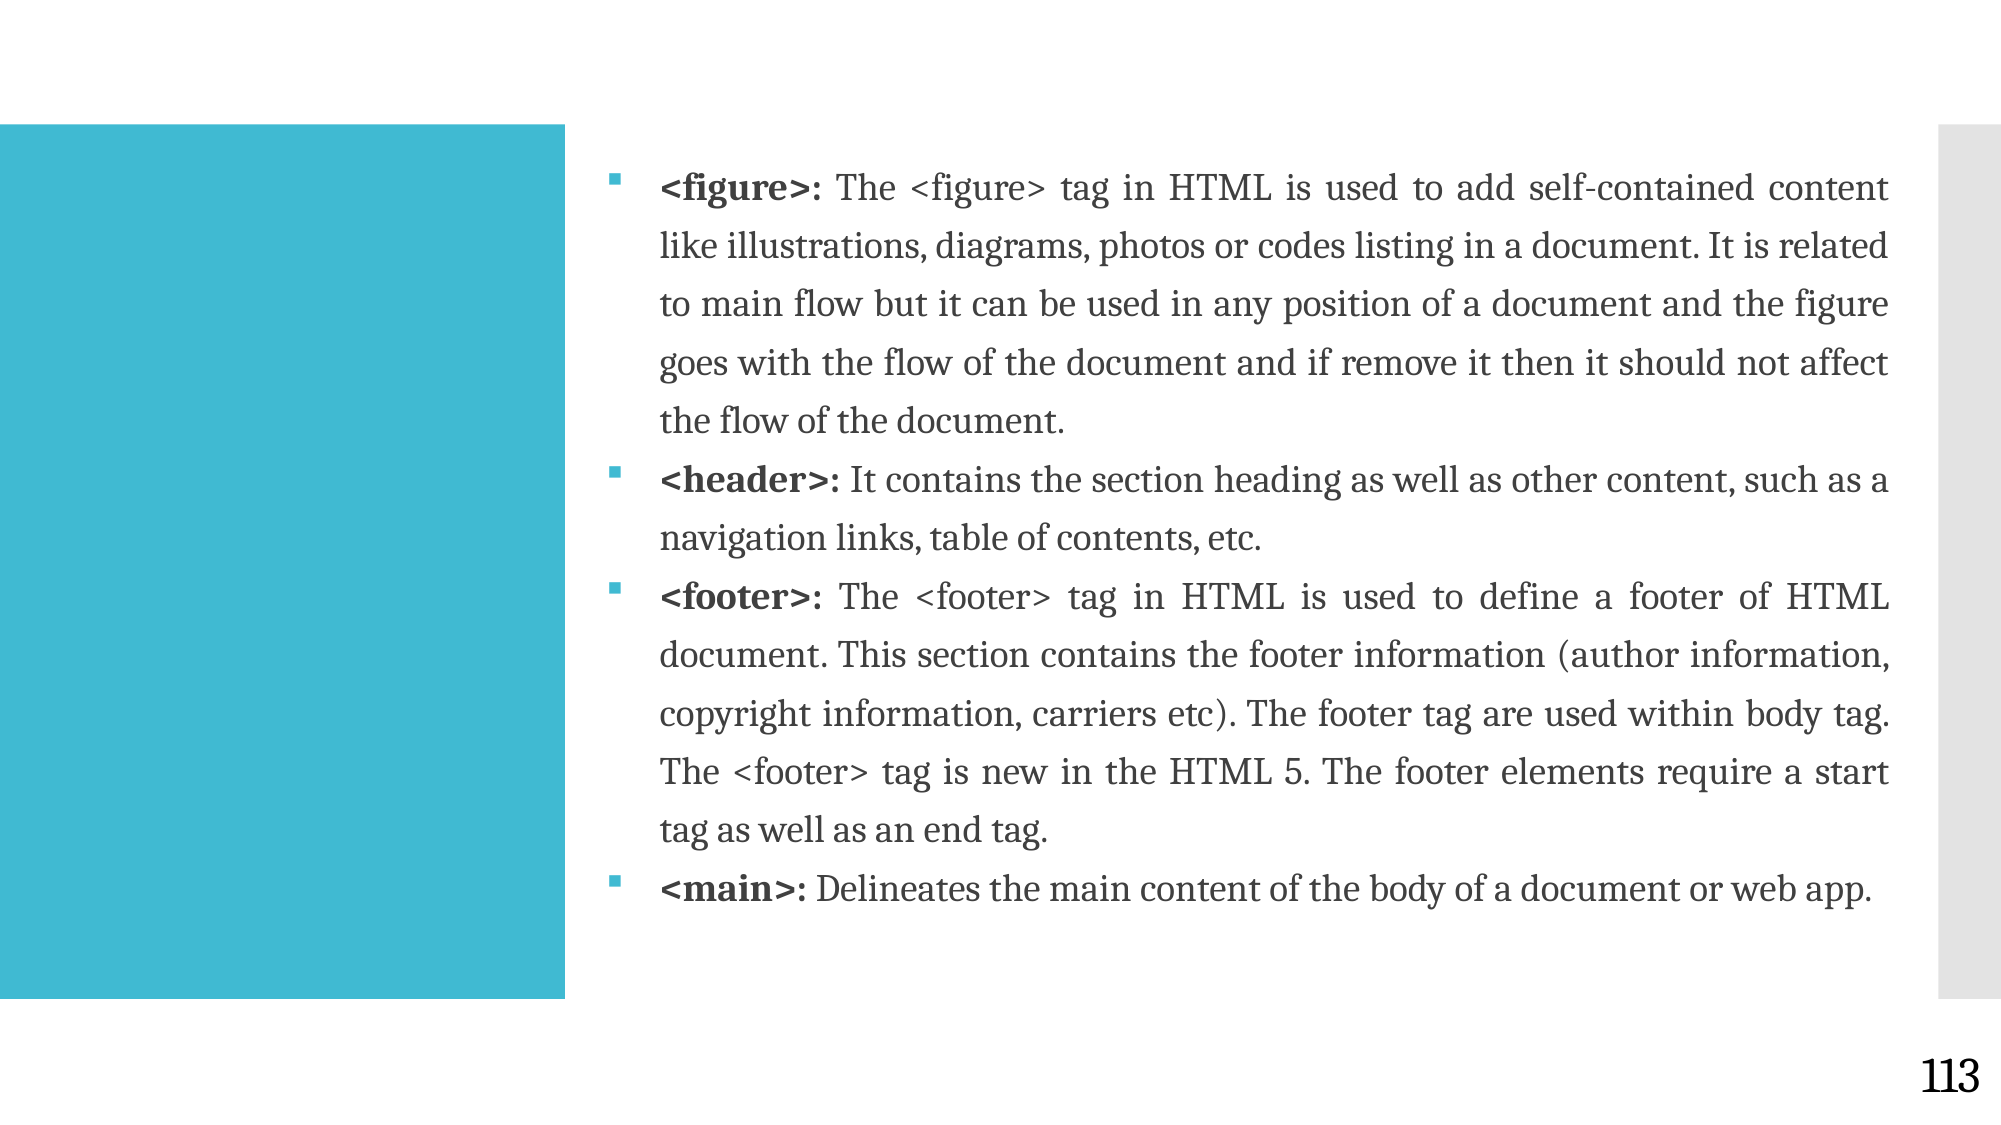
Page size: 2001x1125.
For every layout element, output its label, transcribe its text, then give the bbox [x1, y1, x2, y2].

slide_number 113 [1744, 1042, 1996, 1103]
list <figure>: The <figure> tag in HTML is used to add self-contained content like illustrations, diagrams, photos or codes listing in a document. It is related to main flow but it can be used in any position of a document and the figure goes with the flow of the document and if remove it then it should not affect the flow of the document. <header>: It contains the section heading as well as other content, such as a navigation links, table of contents, etc. <footer>: The <footer> tag in HTML is used to define a footer of HTML document. This section contains the footer information (author information, copyright information, carriers etc). The footer tag are used within body tag. The <footer> tag is new in the HTML 5. The footer elements require a start tag as well as an end tag. <main>: Delineates the main content of the body of a document or web app. [591, 141, 1906, 982]
